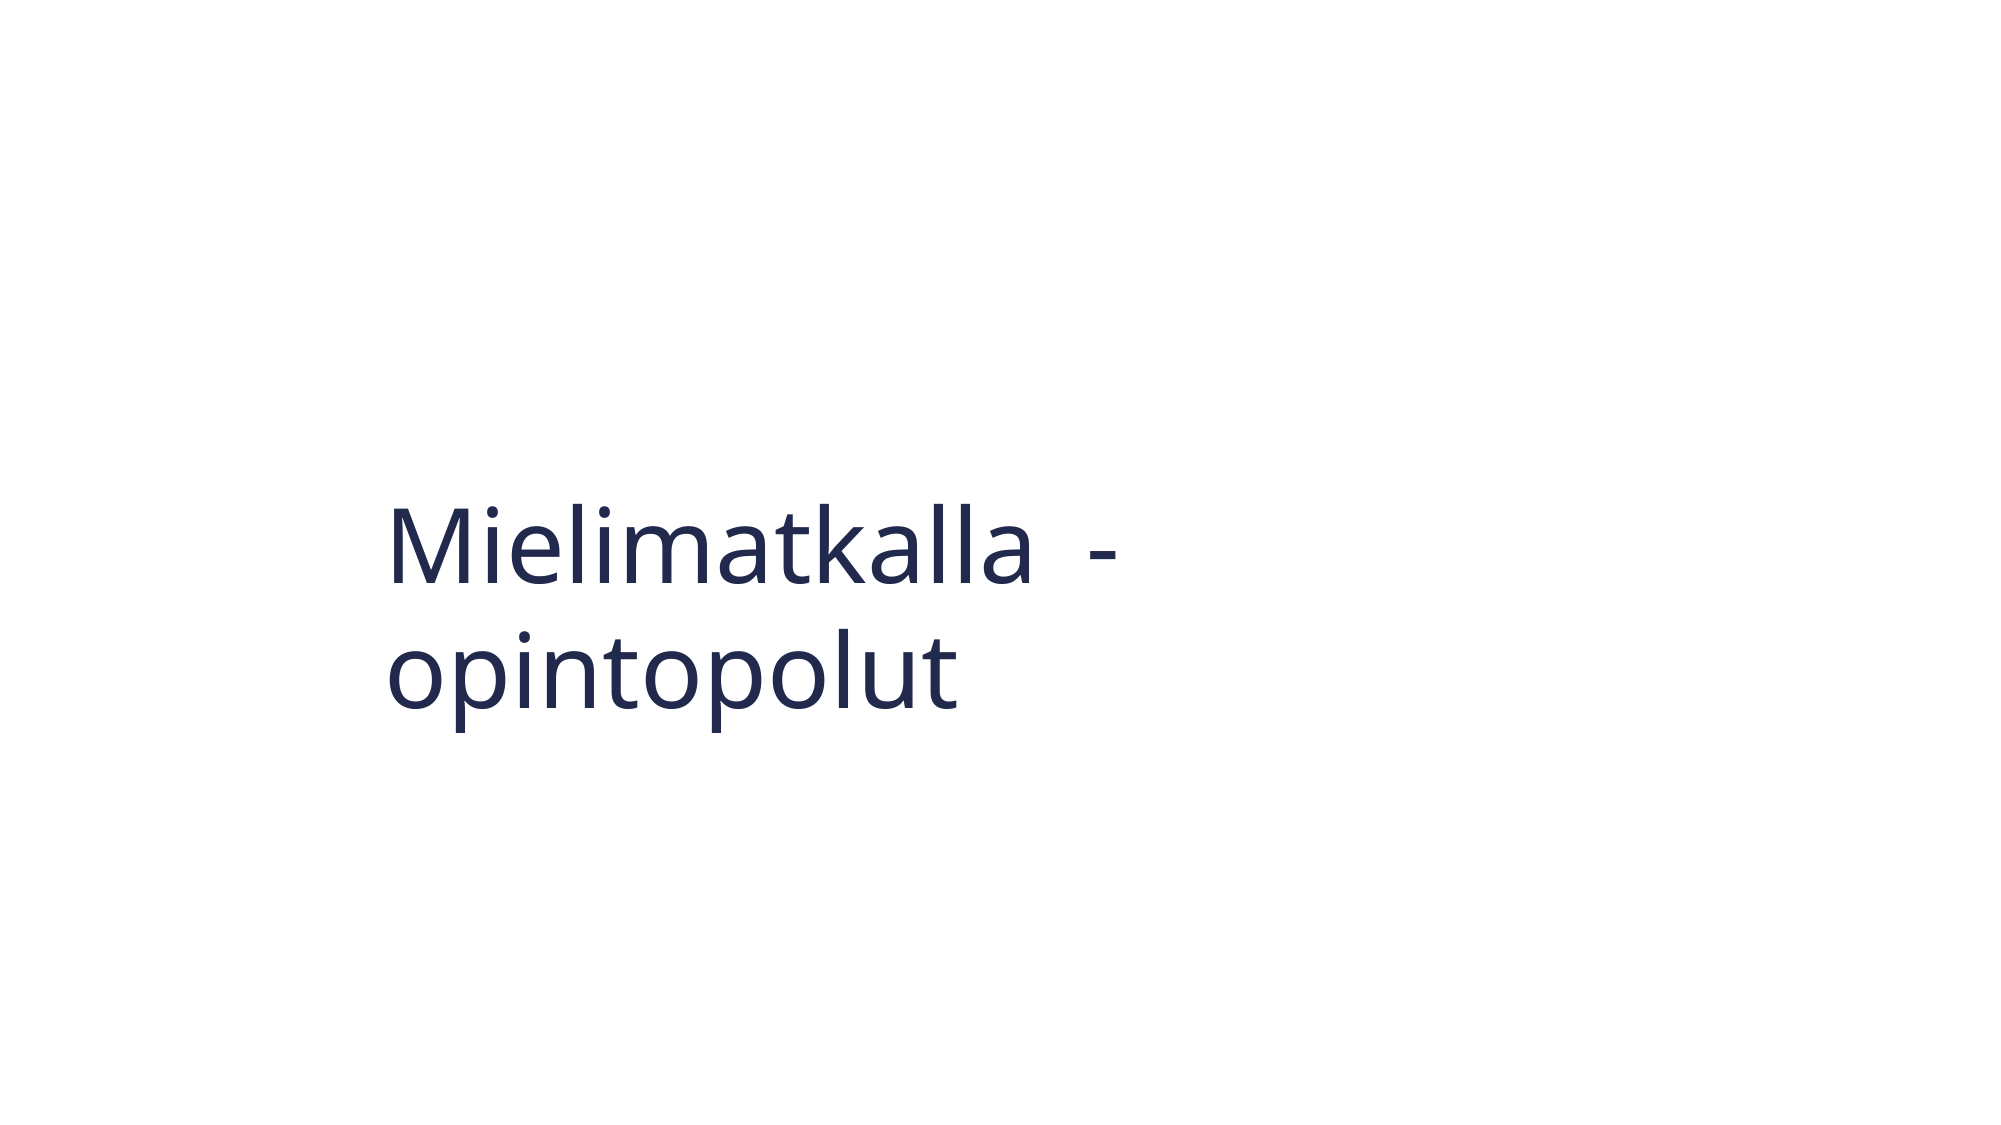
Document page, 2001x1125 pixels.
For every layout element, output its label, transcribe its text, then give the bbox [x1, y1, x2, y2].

title Mielimatkalla - opintopolut [353, 477, 1647, 730]
